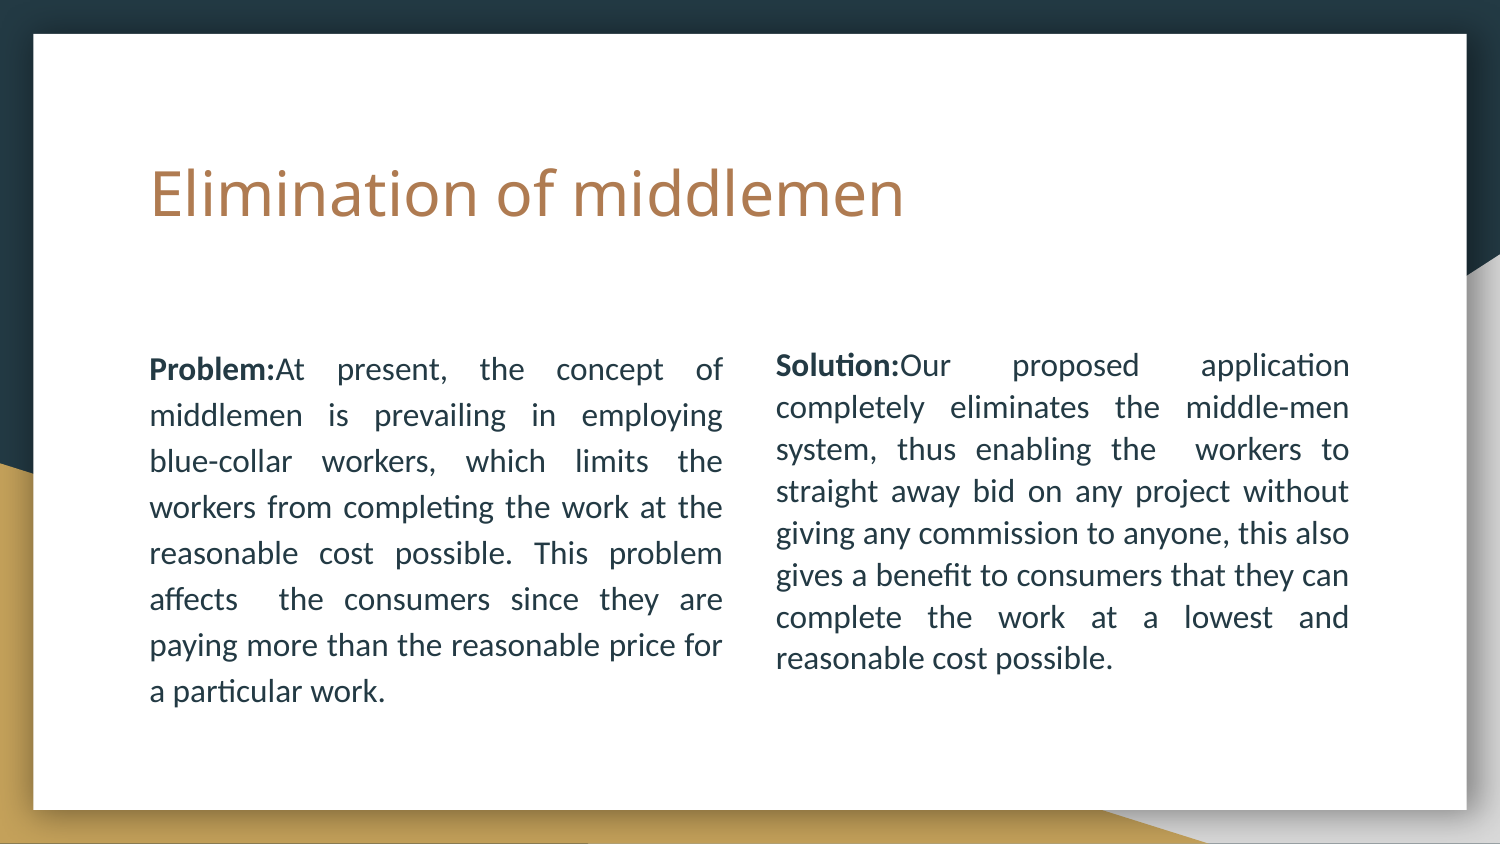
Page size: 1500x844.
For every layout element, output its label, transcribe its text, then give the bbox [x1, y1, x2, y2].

title Elimination of middlemen [134, 138, 1366, 296]
list Solution:Our proposed application completely eliminates the middle-men system, thus enabling the workers to straight away bid on any project without giving any commission to anyone, this also gives a benefit to consumers that they can complete the work at a lowest and reasonable cost possible. [760, 326, 1366, 729]
list Problem:At present, the concept of middlemen is prevailing in employing blue-collar workers, which limits the workers from completing the work at the reasonable cost possible. This problem affects the consumers since they are paying more than the reasonable price for a particular work. [134, 326, 739, 729]
